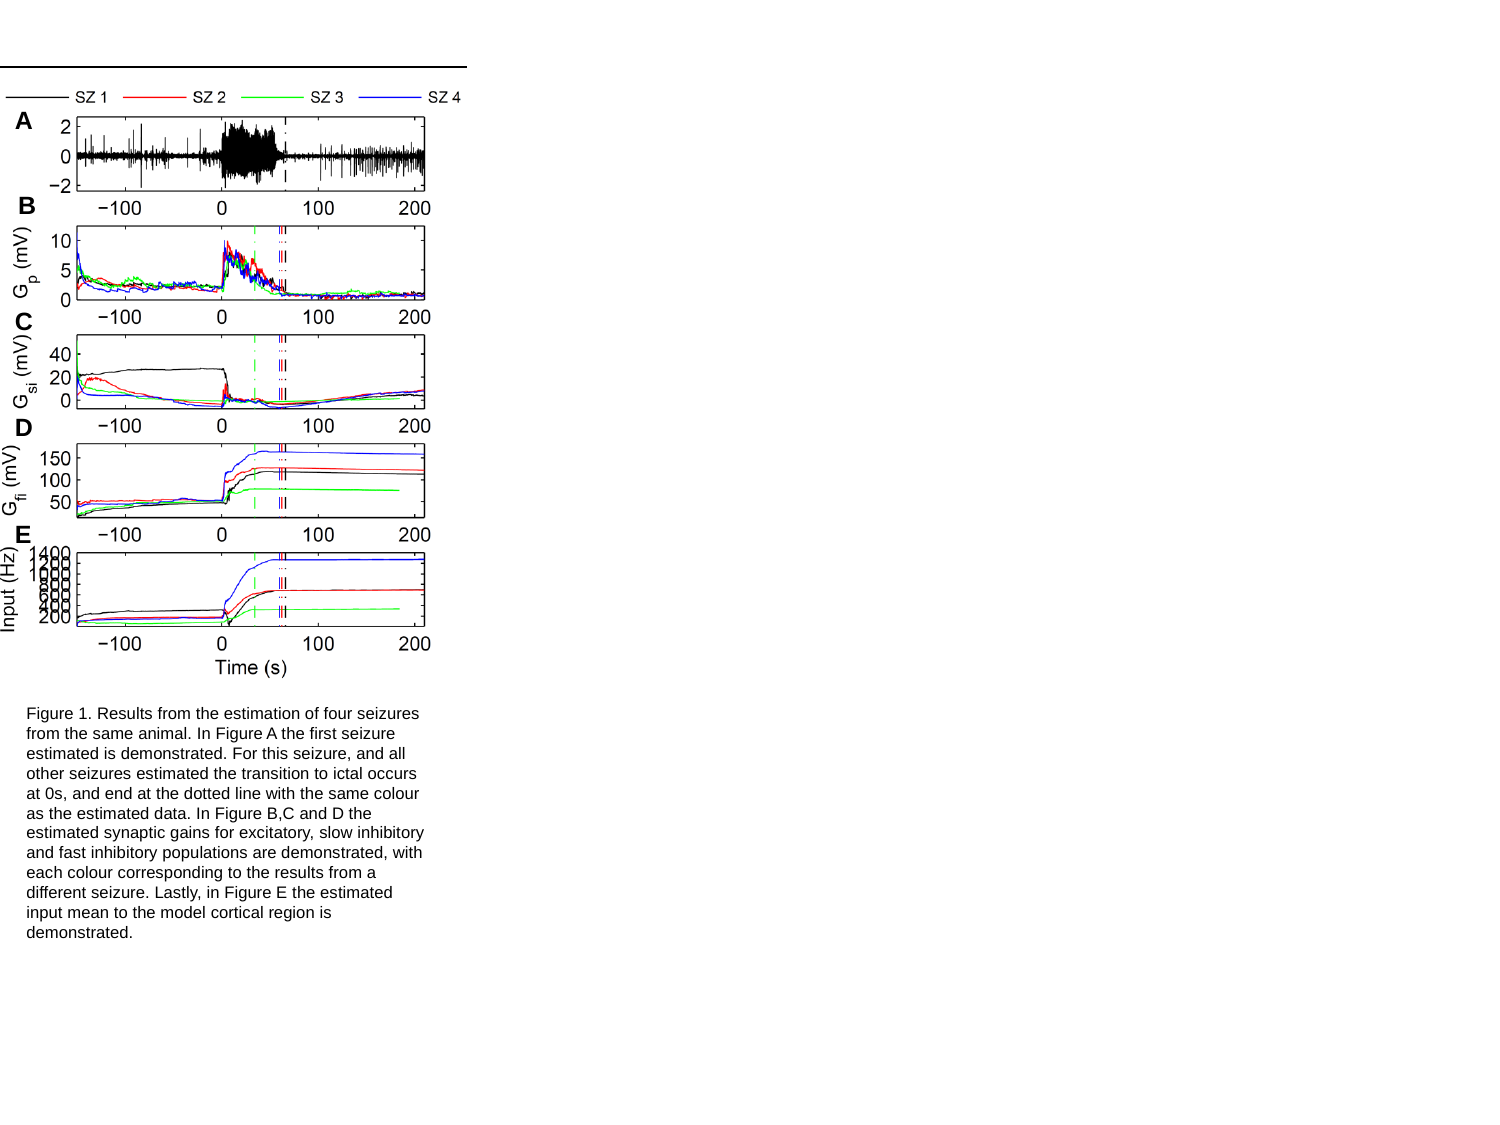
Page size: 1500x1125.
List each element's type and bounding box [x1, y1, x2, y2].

text_box [0, 66, 467, 953]
